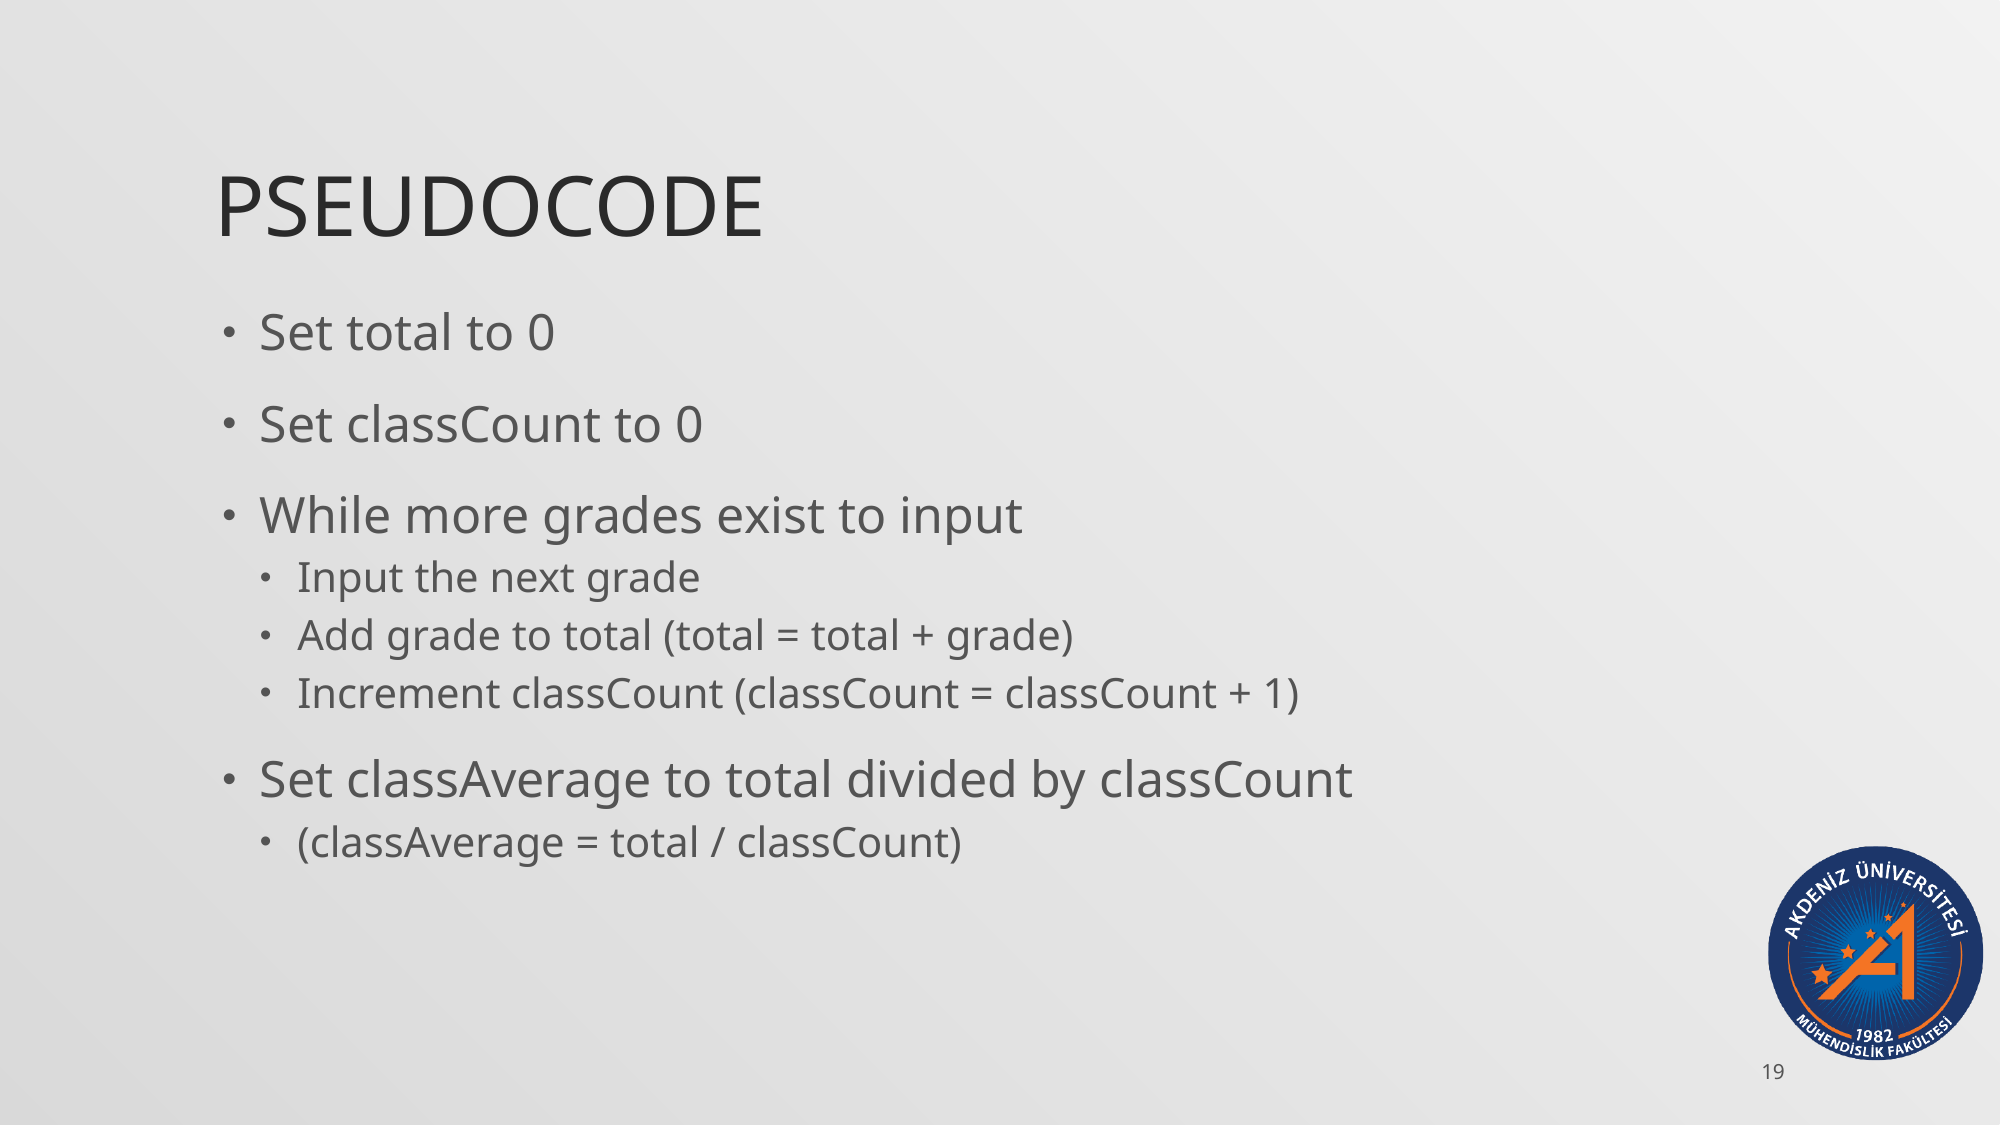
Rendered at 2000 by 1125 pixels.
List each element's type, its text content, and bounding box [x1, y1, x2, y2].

title Pseudocode [199, 45, 1800, 263]
list Set total to 0 Set classCount to 0 While more grades exist to input Input the next grade Add grade to total (total = total + grade) Increment classCount (classCount = classCount + 1) Set classAverage to total divided by classCount (classAverage = total / classCount) [199, 299, 1800, 1013]
slide_number 19 [1612, 1057, 1800, 1088]
picture [1767, 843, 1985, 1061]
